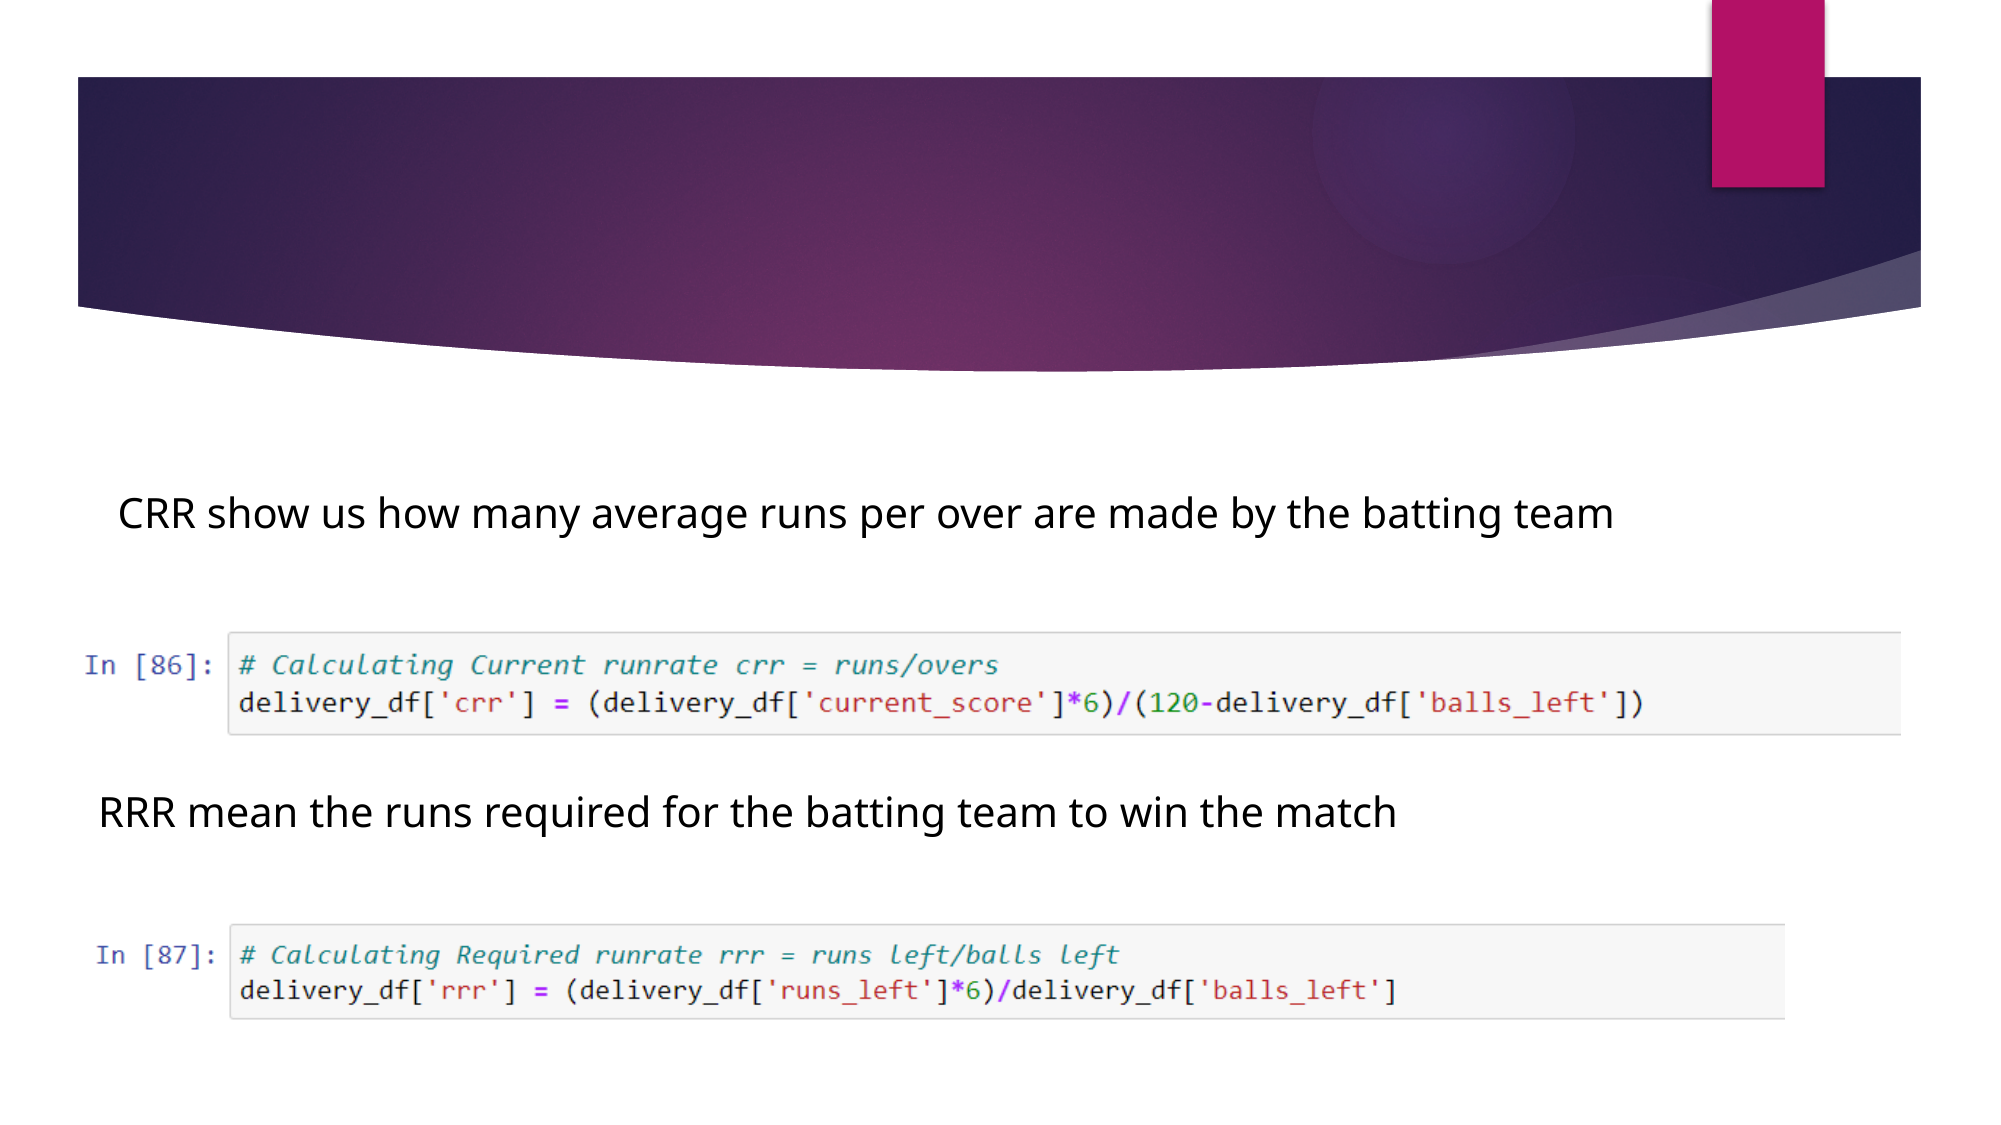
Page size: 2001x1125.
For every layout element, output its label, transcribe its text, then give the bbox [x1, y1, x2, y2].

text_box CRR show us how many average runs per over are made by the batting team [102, 479, 1631, 545]
picture [58, 598, 1901, 753]
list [58, 902, 1785, 1033]
text_box RRR mean the runs required for the batting team to win the match [83, 778, 1414, 843]
